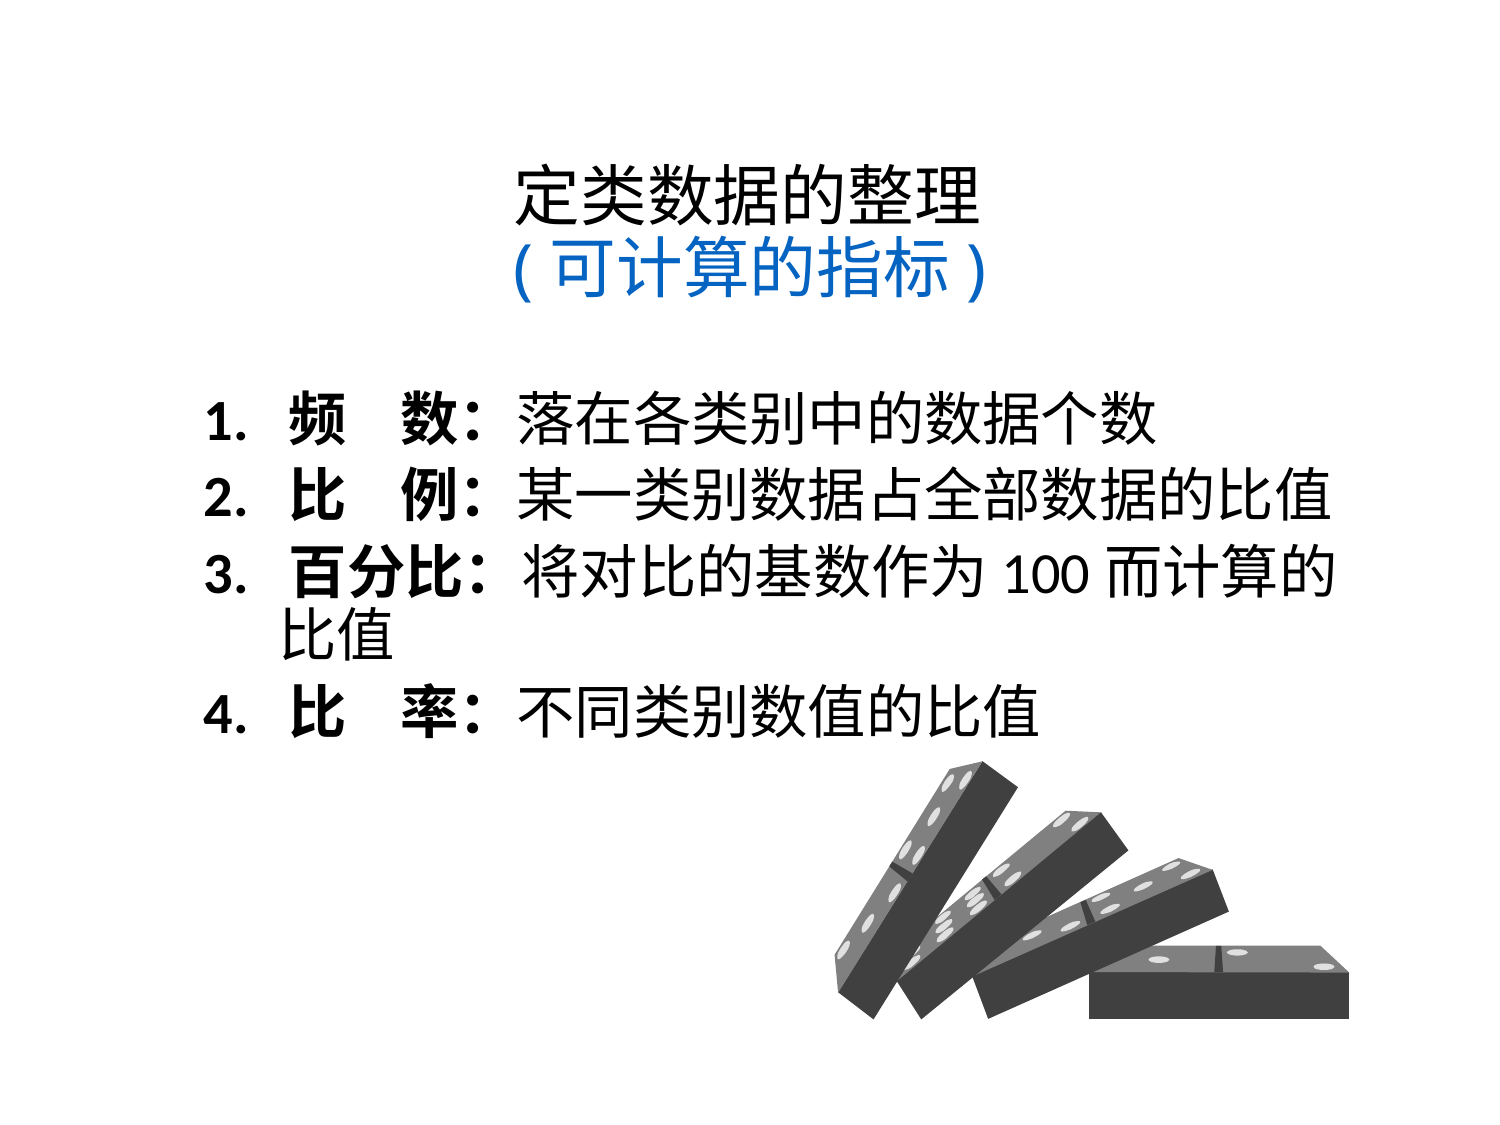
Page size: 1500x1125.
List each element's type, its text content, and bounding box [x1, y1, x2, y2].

title 定类数据的整理 (可计算的指标) [243, 174, 1257, 297]
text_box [834, 761, 1350, 1020]
list 1. 频 数：落在各类别中的数据个数 2. 比 例：某一类别数据占全部数据的比值 3. 百分比：将对比的基数作为100而计算的比值 4. 比 率：不同类别数值的比值 [192, 384, 1350, 891]
